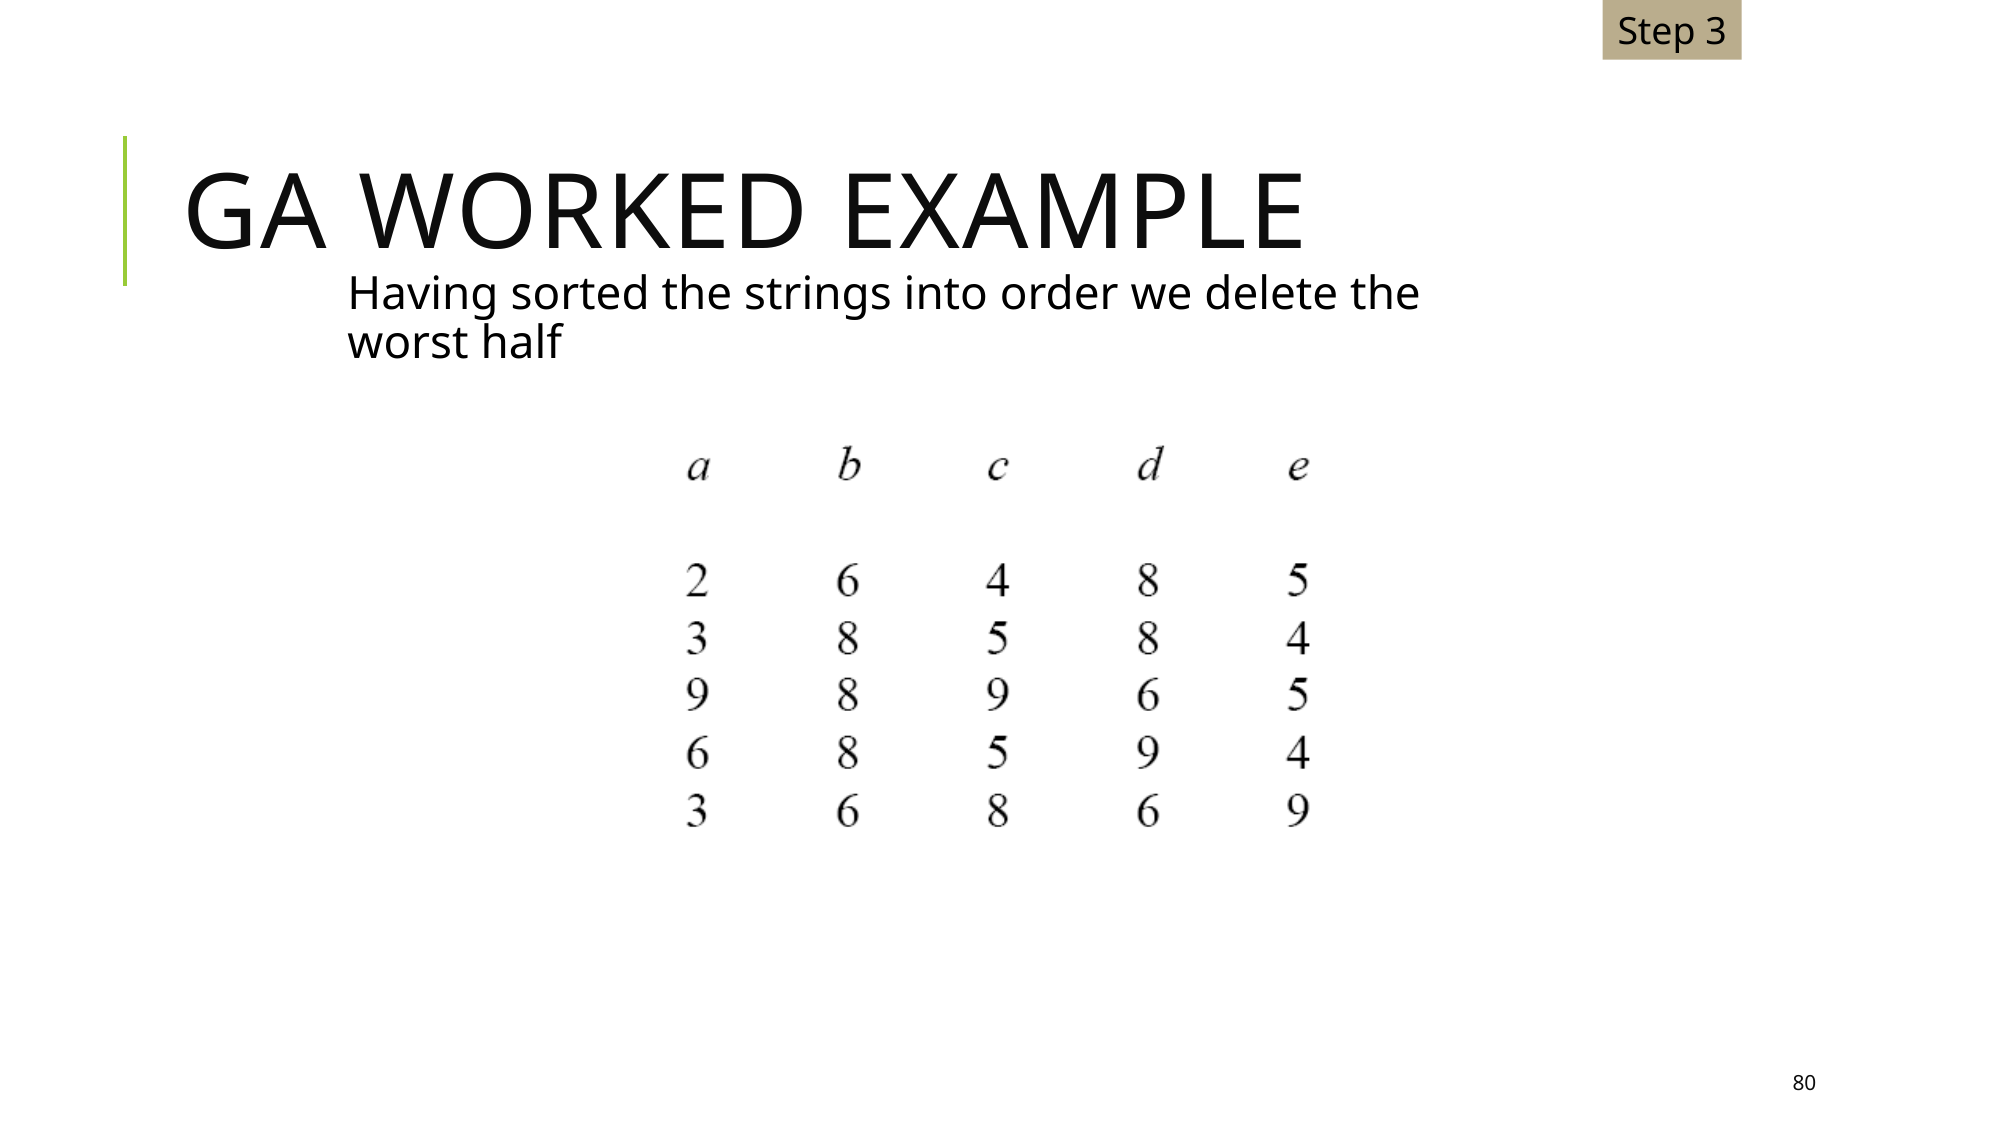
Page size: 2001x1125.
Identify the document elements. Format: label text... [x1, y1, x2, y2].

picture [662, 424, 1344, 849]
text_box Step 3 [1602, 0, 1742, 60]
slide_number 80 [1777, 1061, 1938, 1107]
list Having sorted the strings into order we delete the worst half [324, 262, 1550, 1062]
title GA Worked Example [168, 96, 1763, 342]
